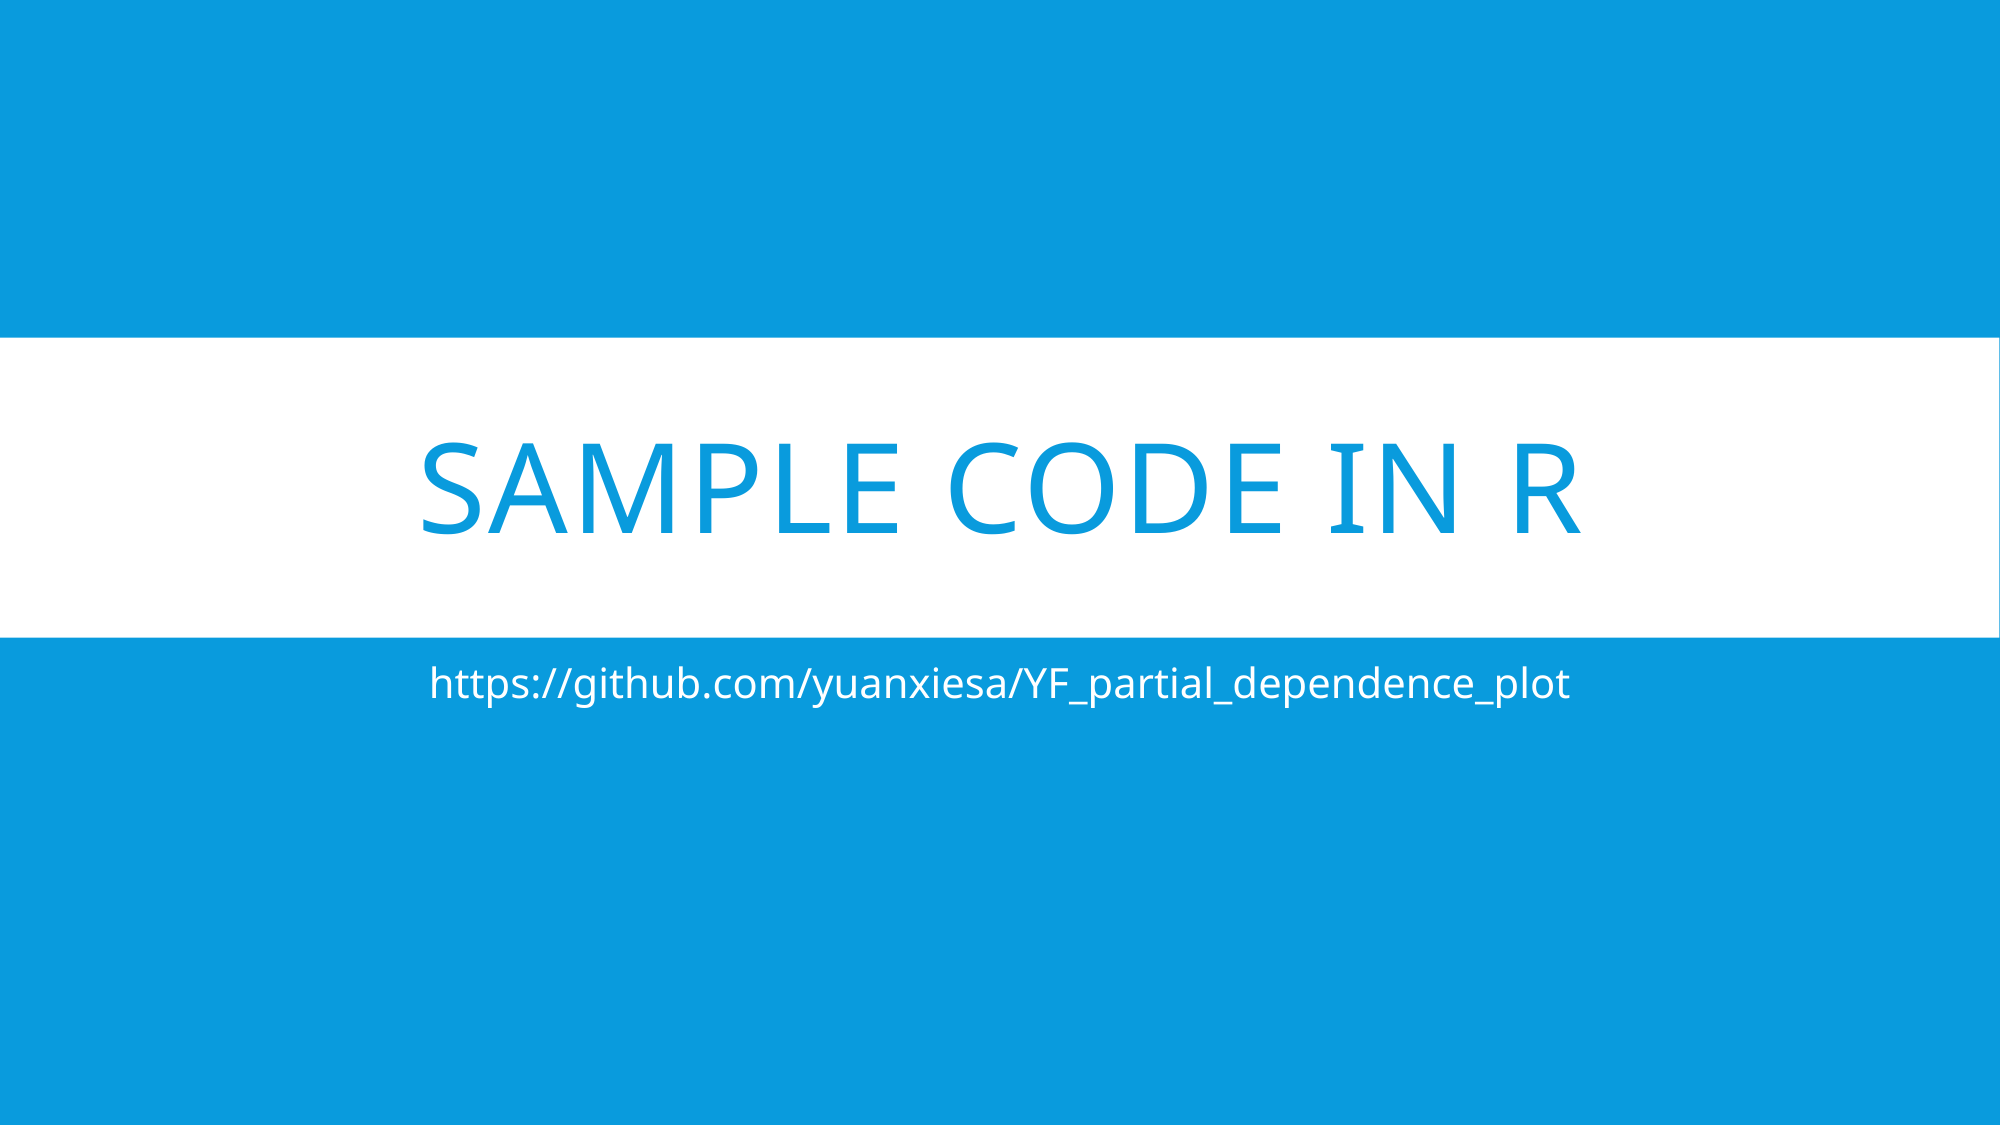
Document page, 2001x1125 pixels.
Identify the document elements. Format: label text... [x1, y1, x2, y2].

title Sample code in R [60, 355, 1942, 641]
subtitle https://github.com/yuanxiesa/YF_partial_dependence_plot [249, 655, 1750, 871]
